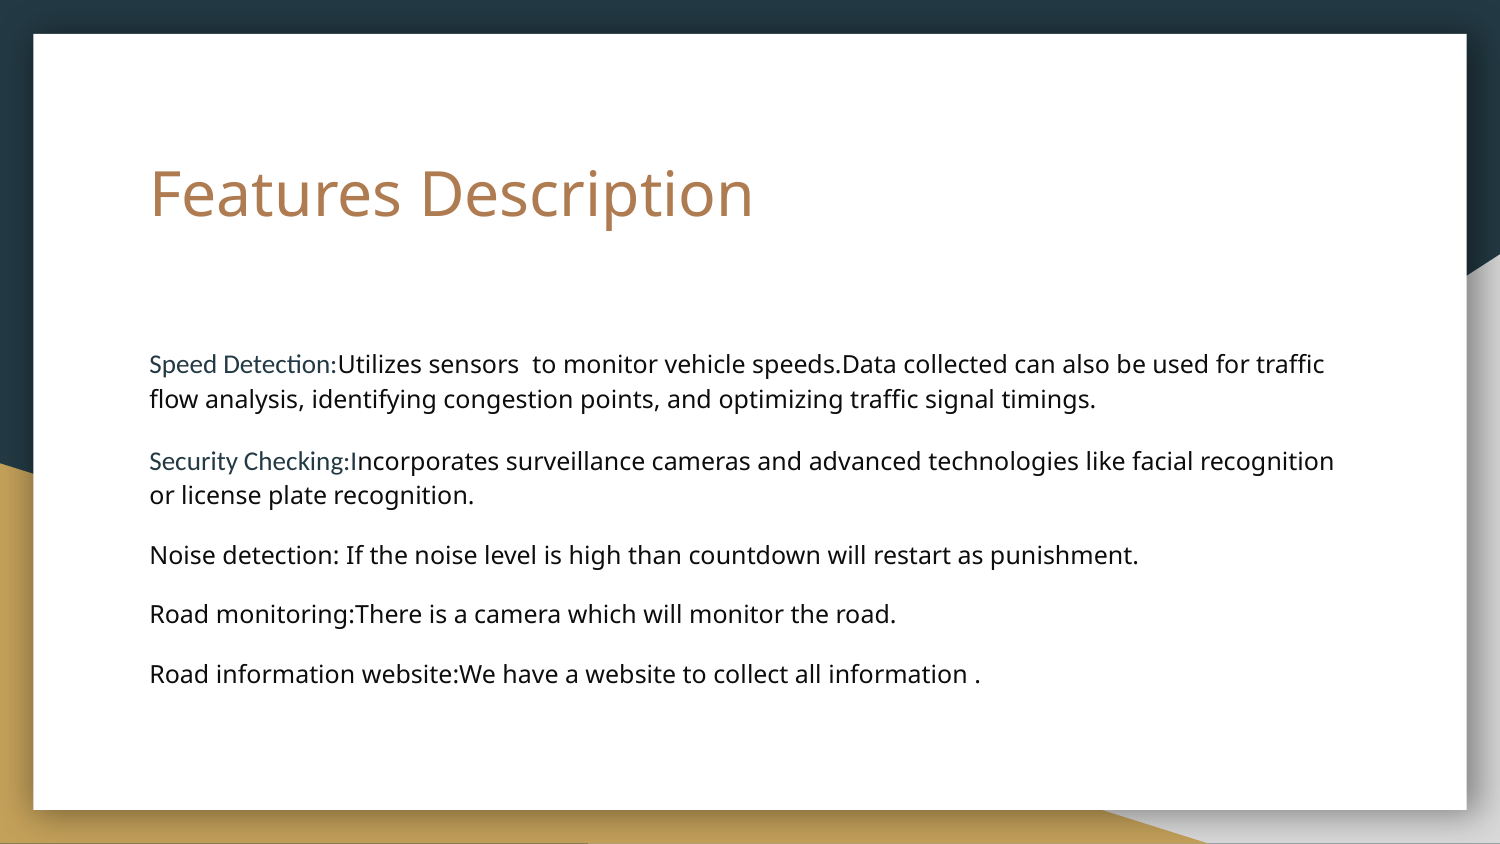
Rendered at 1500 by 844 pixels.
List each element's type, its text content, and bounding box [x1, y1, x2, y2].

title Features Description [134, 138, 1366, 296]
list Speed Detection:Utilizes sensors to monitor vehicle speeds.Data collected can also be used for traffic flow analysis, identifying congestion points, and optimizing traffic signal timings. Security Checking:Incorporates surveillance cameras and advanced technologies like facial recognition or license plate recognition. Noise detection: If the noise level is high than countdown will restart as punishment. Road monitoring:There is a camera which will monitor the road. Road information website:We have a website to collect all information . [134, 326, 1366, 729]
